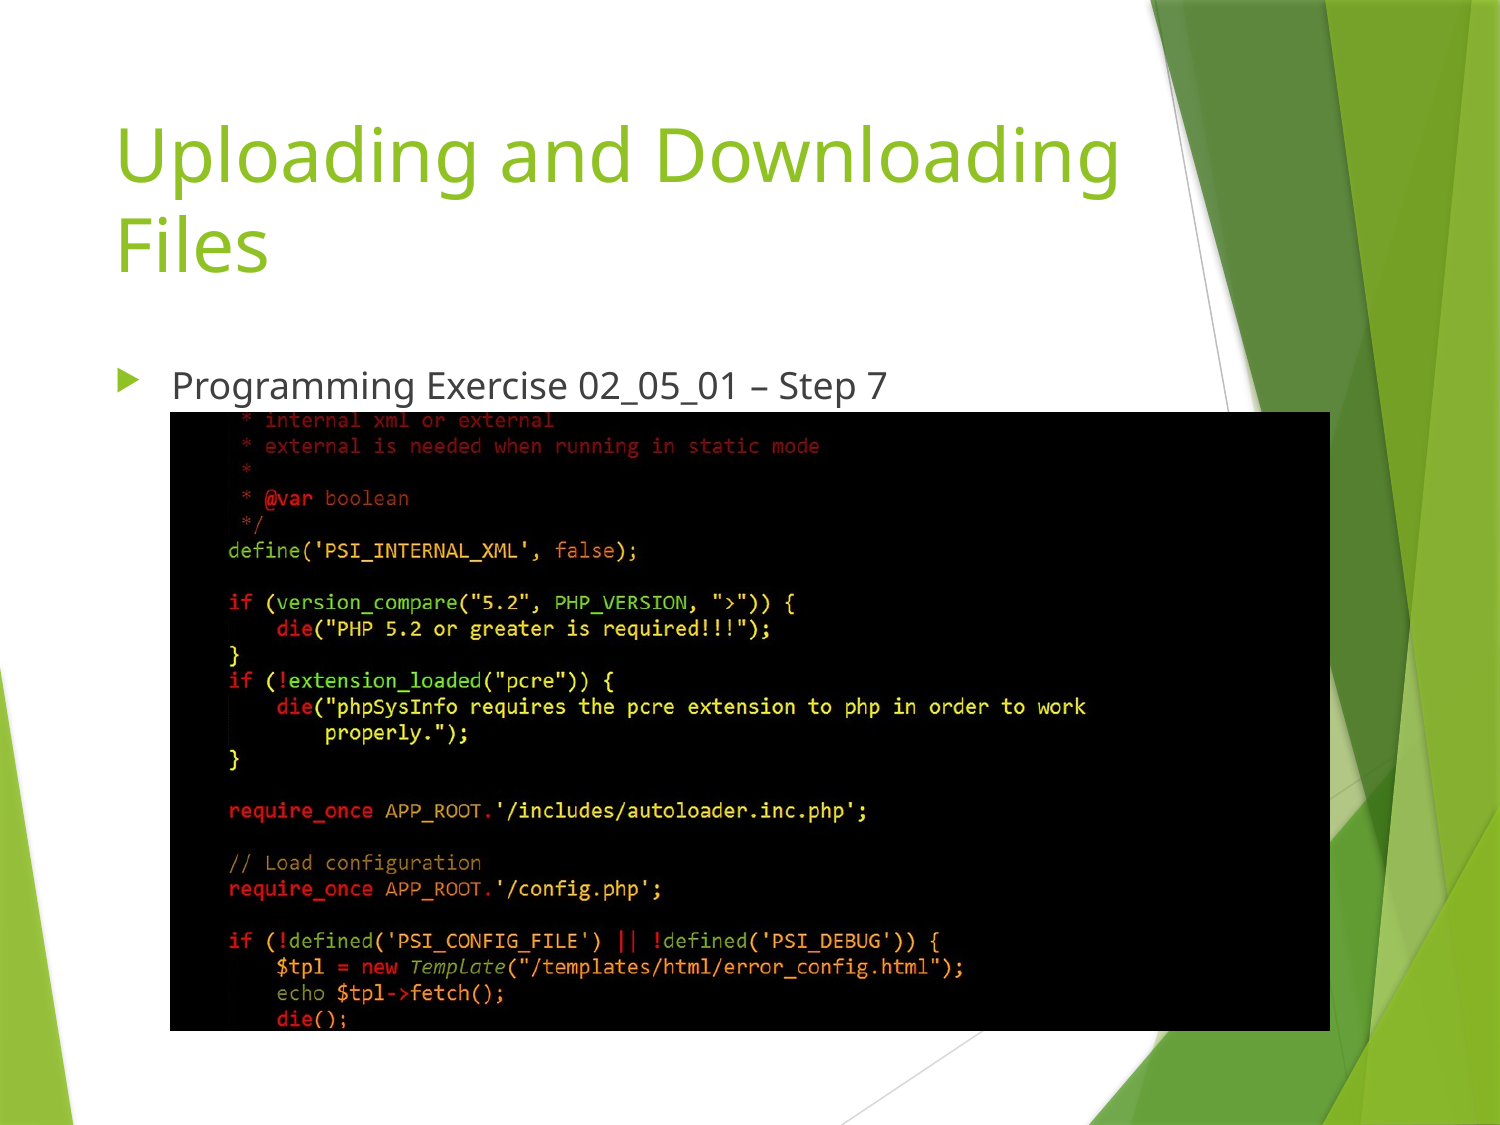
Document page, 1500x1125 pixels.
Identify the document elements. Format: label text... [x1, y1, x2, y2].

picture [169, 412, 1331, 1032]
title Uploading and Downloading Files [99, 99, 1142, 317]
list Programming Exercise 02_05_01 – Step 7 Downloading Files [99, 354, 1142, 992]
